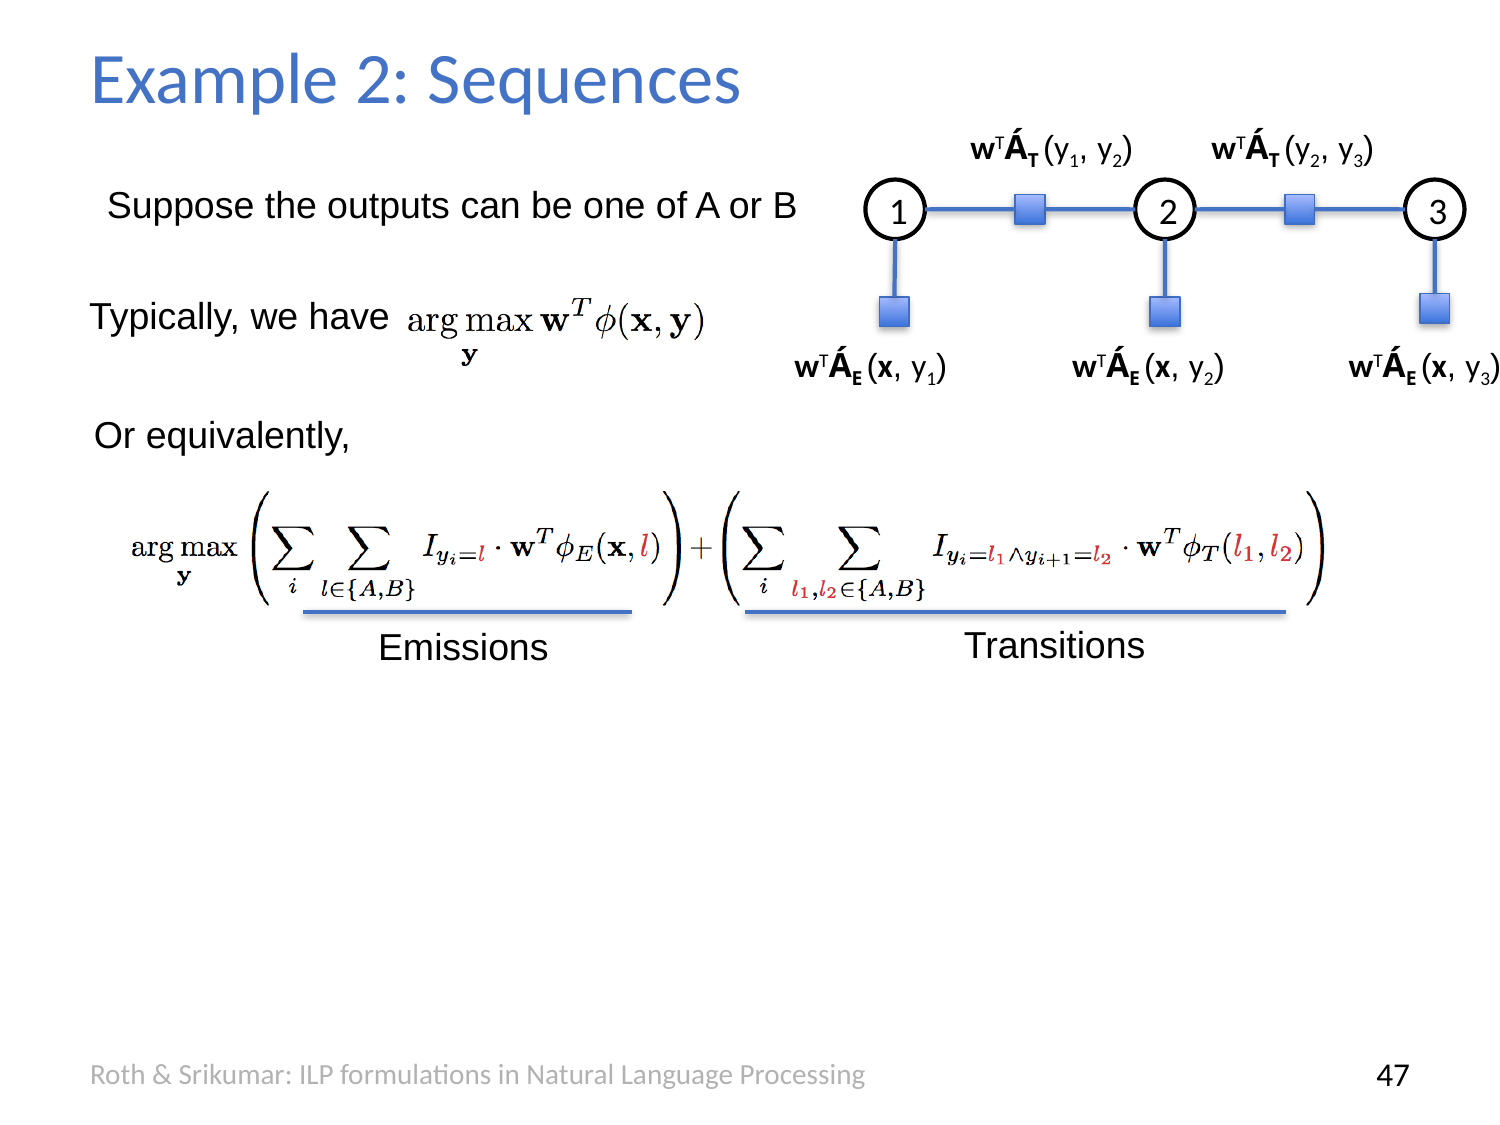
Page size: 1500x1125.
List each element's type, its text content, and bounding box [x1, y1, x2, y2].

text_box wTÁT (y1, y2) [955, 118, 1148, 177]
text_box wTÁT (y2, y3) [1196, 118, 1390, 177]
text_box Suppose the outputs can be one of A or B [92, 173, 886, 234]
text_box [744, 636, 1286, 675]
text_box wTÁE (x, y3) [1333, 336, 1500, 397]
footer Roth & Srikumar: ILP formulations in Natural Language Processing [75, 1042, 988, 1103]
text_box Or equivalently, [78, 403, 366, 464]
slide_number 46 [1074, 1042, 1425, 1103]
text_box wTÁE (x, y1) [779, 336, 963, 397]
picture [395, 293, 713, 373]
picture [91, 485, 1332, 628]
text_box Typically, we have [74, 285, 405, 345]
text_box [302, 636, 632, 677]
title Example 2: Sequences [75, 23, 1425, 125]
text_box wTÁE (x, y2) [1057, 336, 1240, 397]
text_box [865, 179, 1465, 327]
